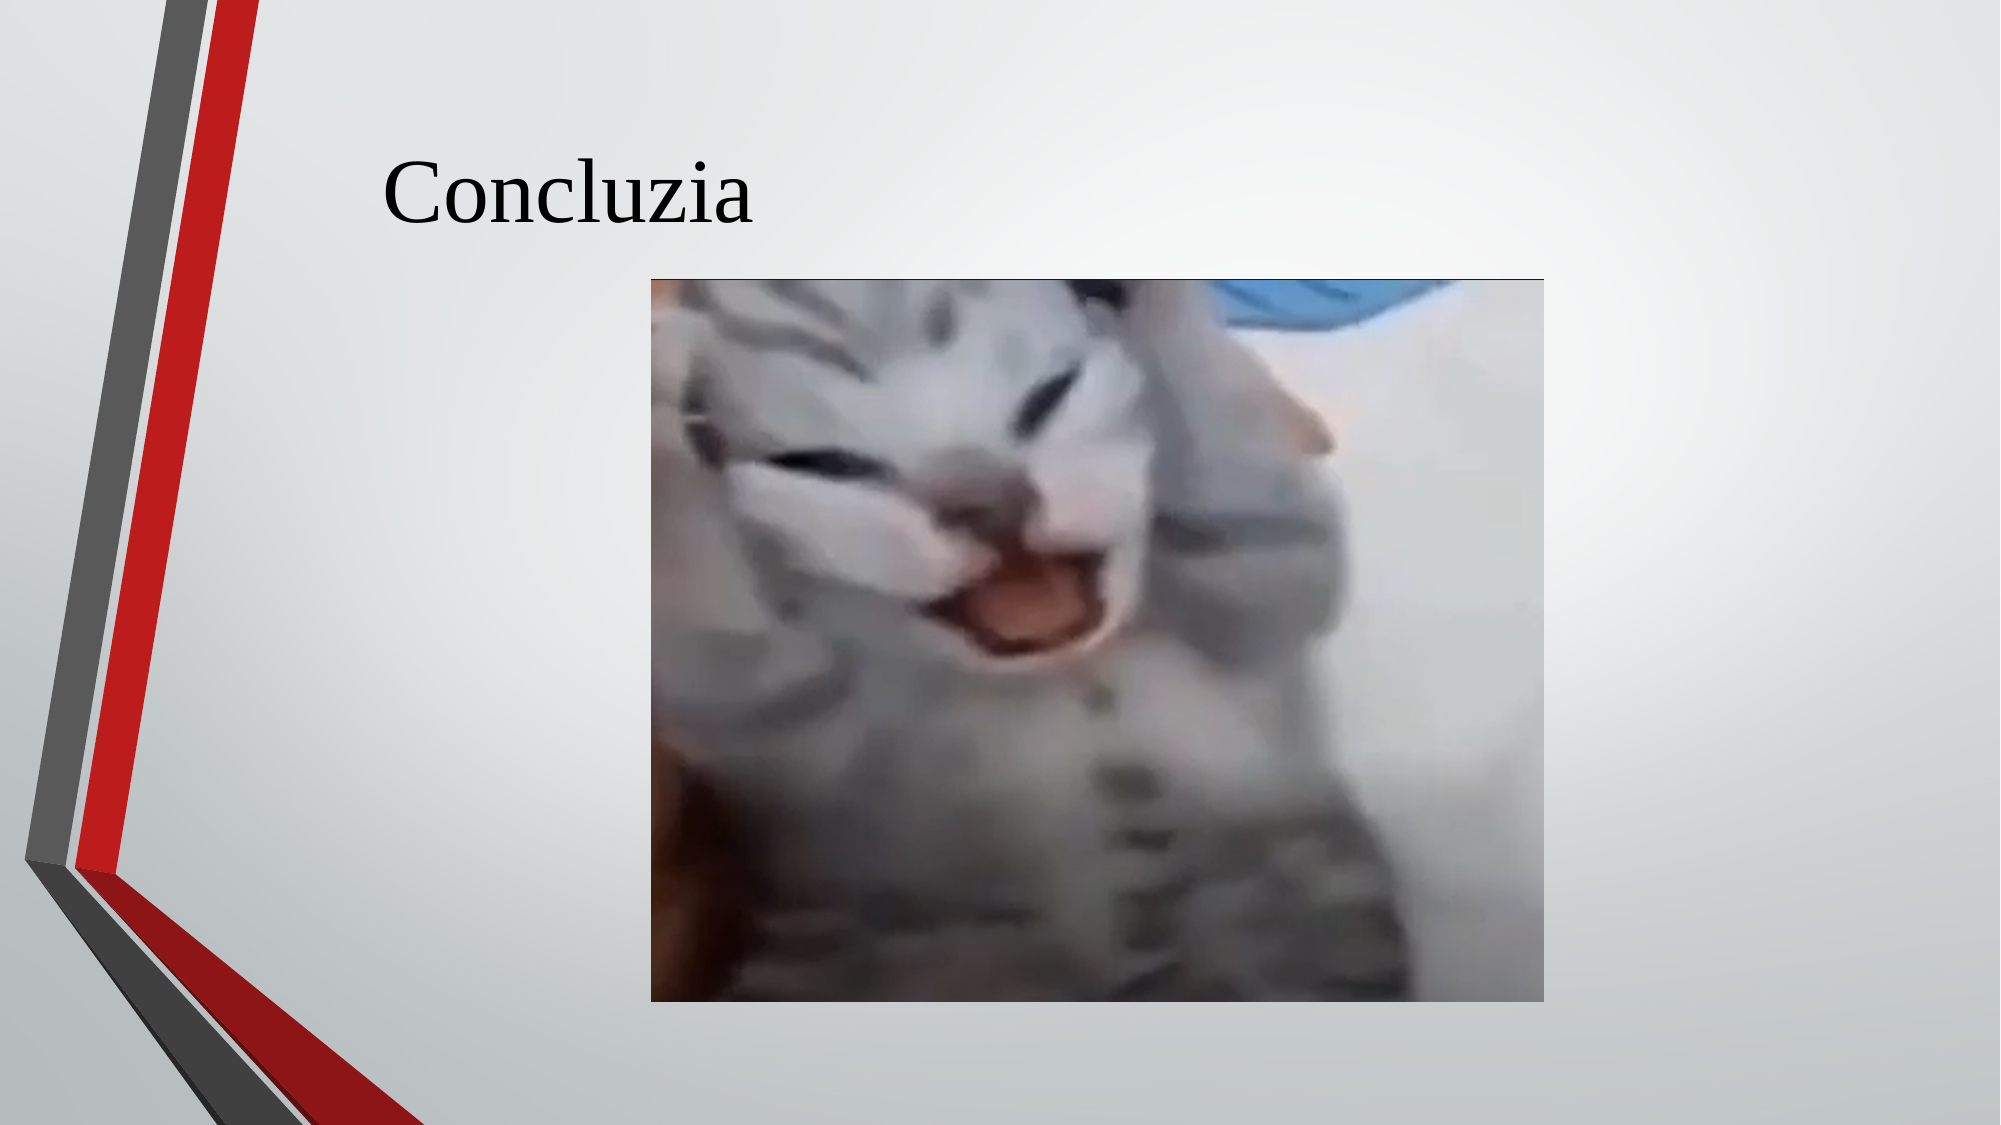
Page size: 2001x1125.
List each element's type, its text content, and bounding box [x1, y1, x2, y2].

picture [651, 278, 1544, 1003]
text_box Concluzia [367, 122, 771, 248]
